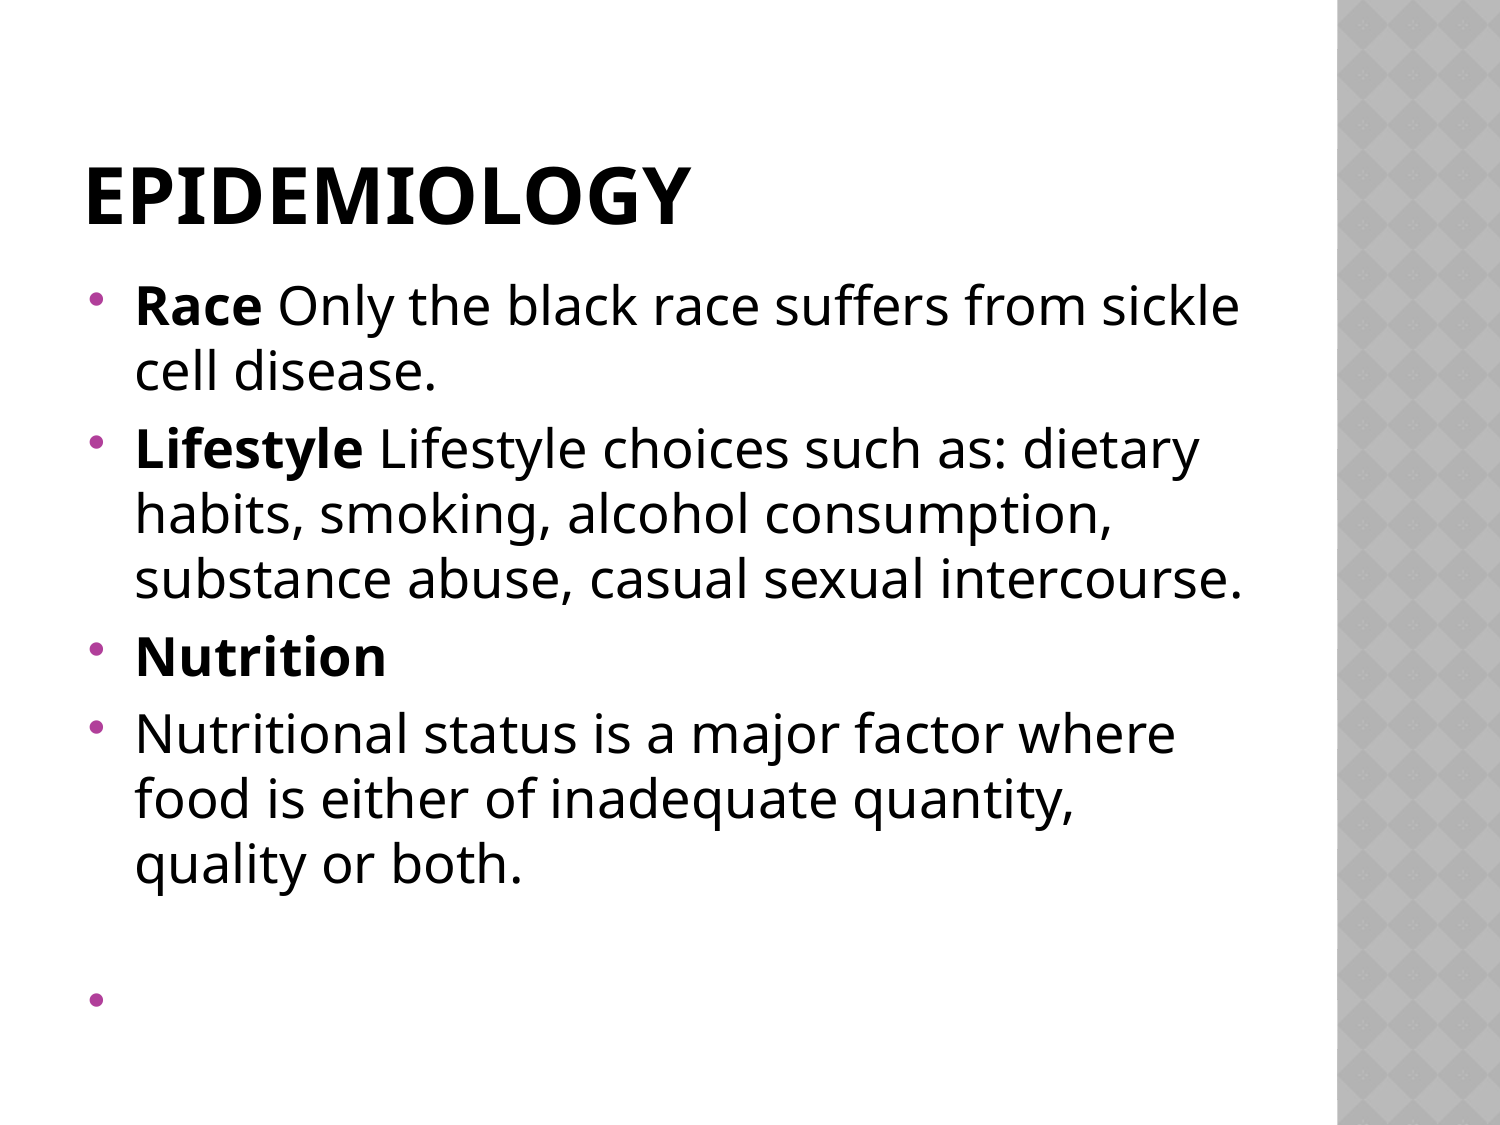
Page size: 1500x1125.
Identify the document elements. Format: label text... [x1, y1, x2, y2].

list Race Only the black race suffers from sickle cell disease. Lifestyle Lifestyle choices such as: dietary habits, smoking, alcohol consumption, substance abuse, casual sexual intercourse. Nutrition Nutritional status is a major factor where food is either of inadequate quantity, quality or both. [75, 264, 1263, 1059]
title EPIDEMIOLOGY [75, 52, 1263, 240]
